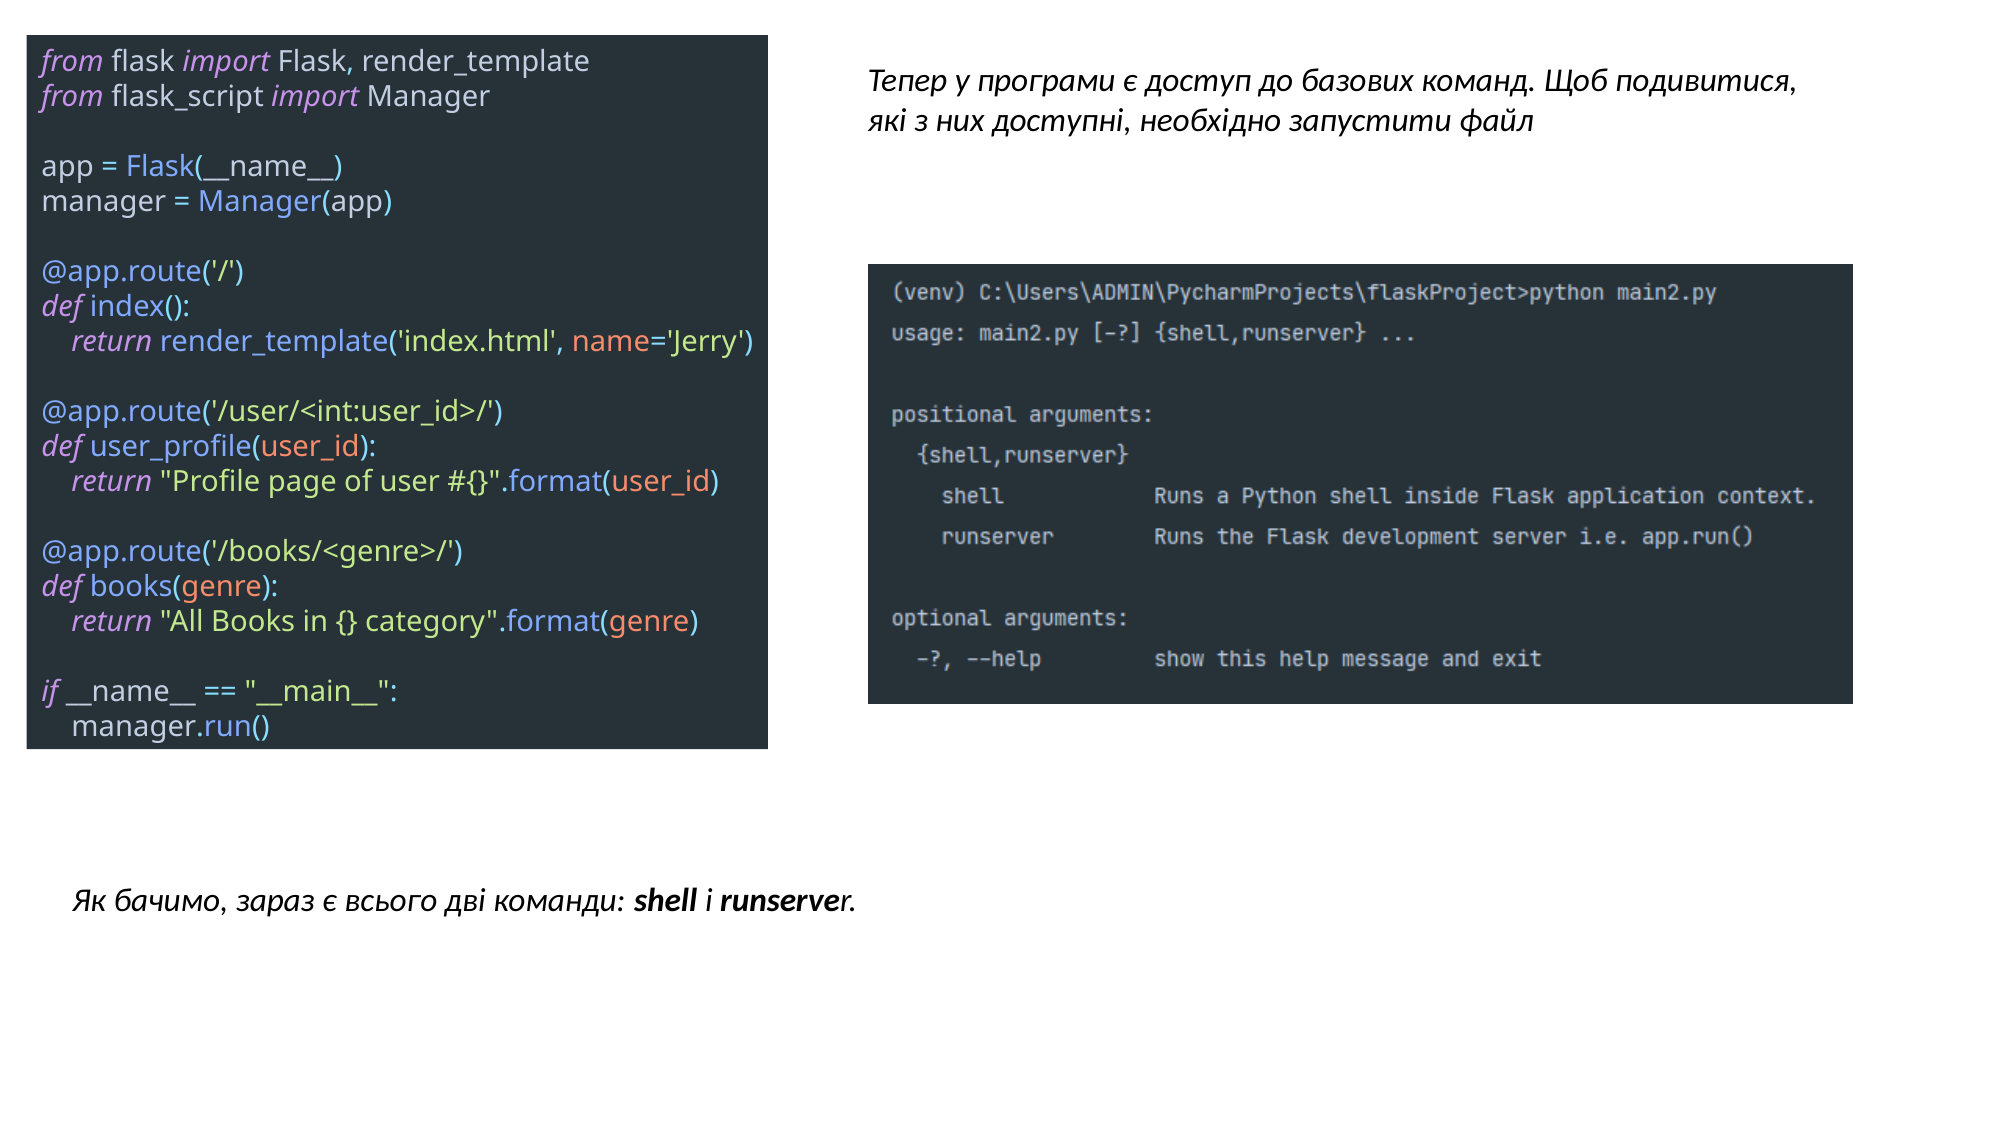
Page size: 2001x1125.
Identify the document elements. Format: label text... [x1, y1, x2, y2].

text_box Тепер у програми є доступ до базових команд. Щоб подивитися, які з них доступні, необхідно запустити файл [852, 50, 1853, 146]
text_box Як бачимо, зараз є всього дві команди: shell і runserver. [57, 870, 1417, 926]
picture [868, 264, 1854, 704]
text_box from flask import Flask, render_template from flask_script import Manager app = Flask(__name__) manager = Manager(app) @app.route('/') def index(): return render_template('index.html', name='Jerry') @app.route('/user/<int:user_id>/') def user_profile(user_id): return "Profile page of user #{}".format(user_id) @app.route('/books/<genre>/') def books(genre): return "All Books in {} category".format(genre) if __name__ == "__main__": manager.run() [26, 35, 768, 750]
